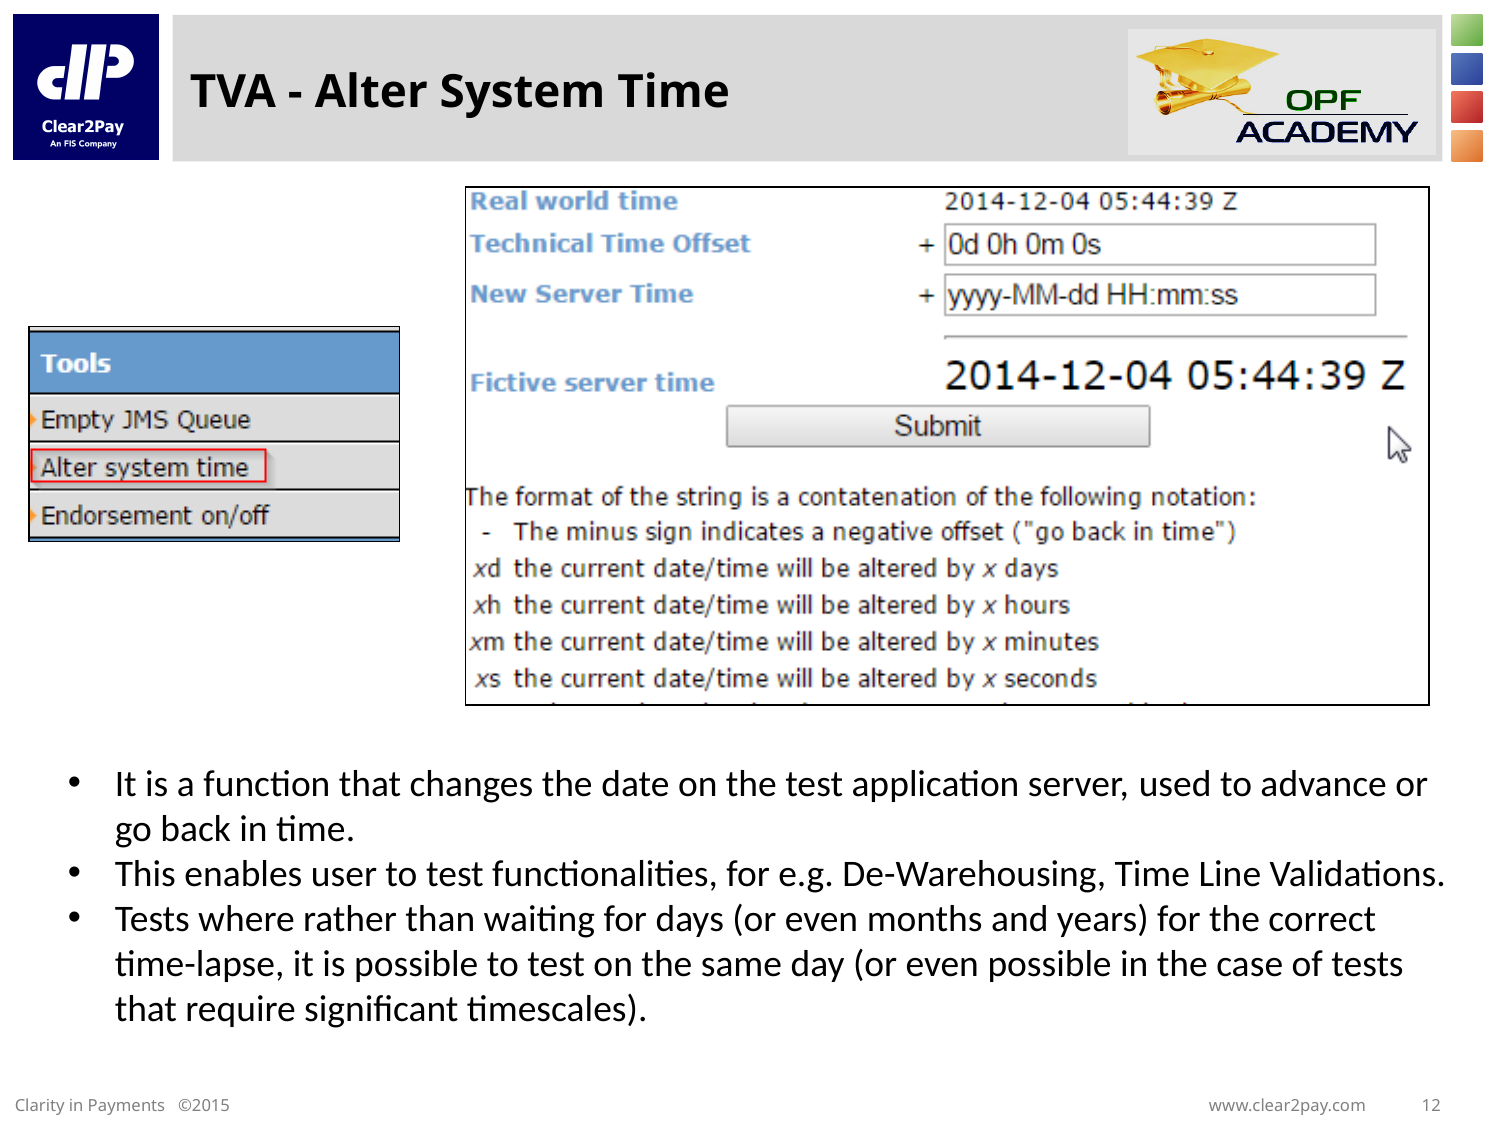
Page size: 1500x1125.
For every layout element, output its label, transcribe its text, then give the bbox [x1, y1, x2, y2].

picture [13, 14, 159, 160]
title TVA - Alter System Time [174, 24, 1436, 154]
picture [29, 327, 400, 542]
picture [466, 187, 1429, 705]
text_box It is a function that changes the date on the test application server, used to advance or go back in time. This enables user to test functionalities, for e.g. De-Warehousing, Time Line Validations. Tests where rather than waiting for days (or even months and years) for the correct time-lapse, it is possible to test on the same day (or even possible in the case of tests that require significant timescales). [53, 751, 1471, 1037]
